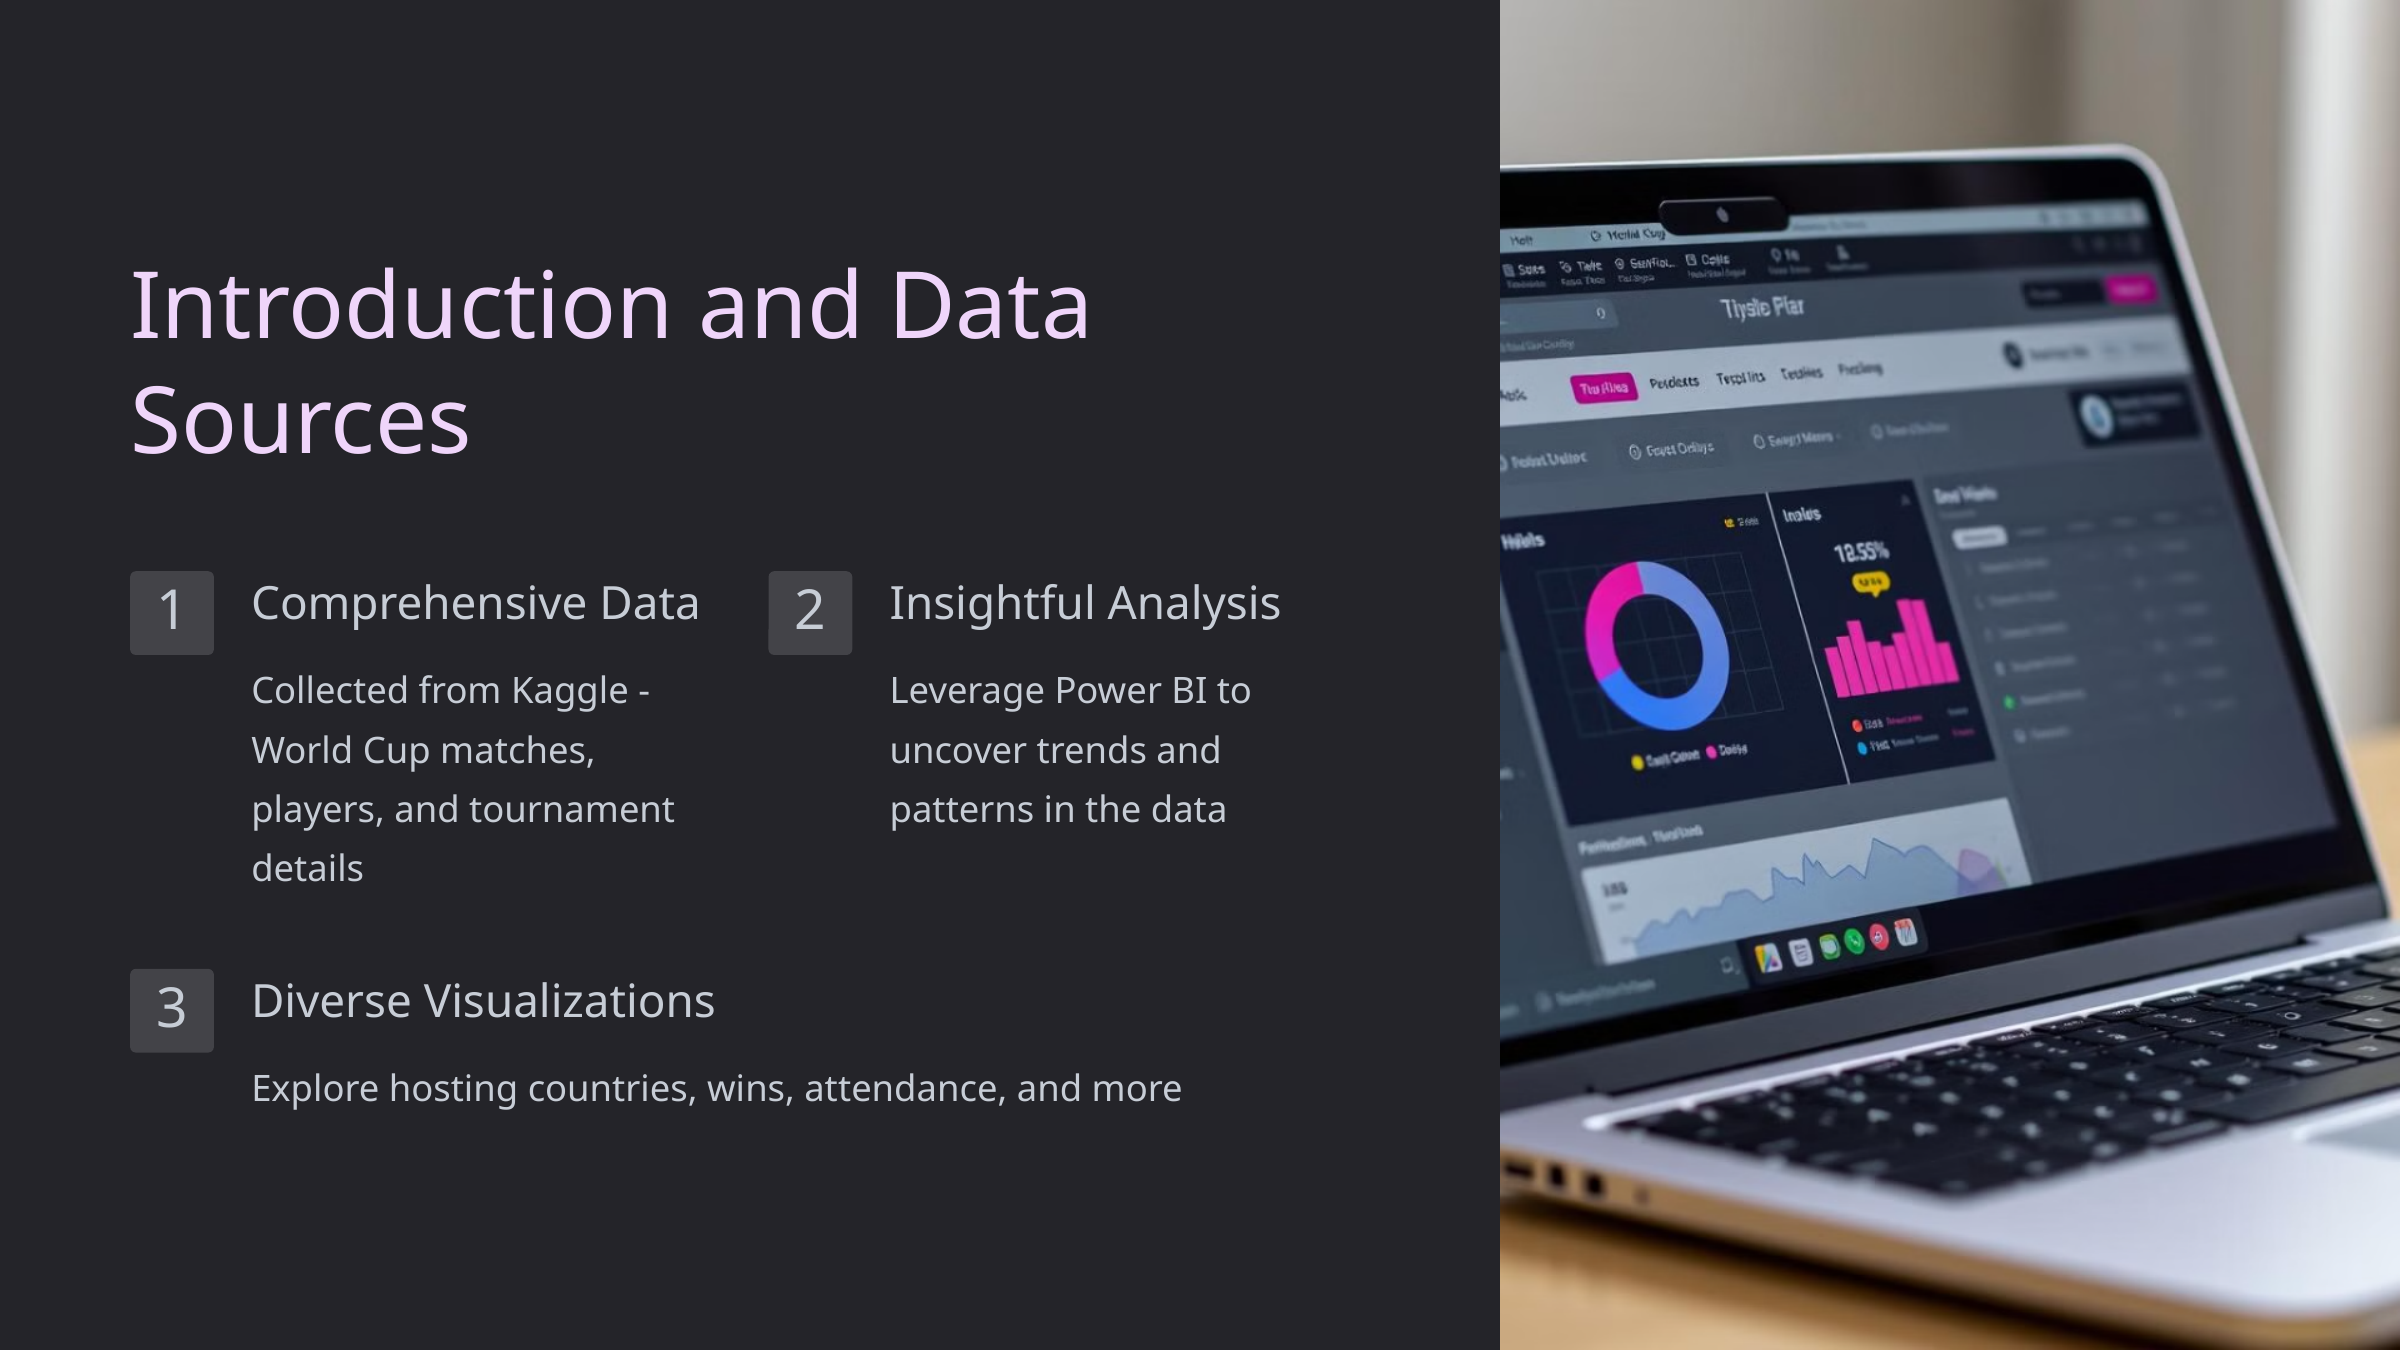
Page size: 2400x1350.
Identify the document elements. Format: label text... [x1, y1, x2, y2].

text_box [768, 571, 853, 655]
text_box Leverage Power BI to uncover trends and patterns in the data [889, 651, 1370, 831]
text_box Introduction and Data Sources [130, 241, 1370, 474]
text_box 1 [161, 585, 183, 641]
picture [1499, 0, 2400, 1350]
text_box Diverse Visualizations [251, 968, 722, 1027]
text_box Insightful Analysis [889, 571, 1355, 630]
text_box [130, 571, 214, 655]
text_box 3 [155, 982, 189, 1039]
text_box Explore hosting countries, wins, attendance, and more [251, 1049, 1370, 1109]
text_box Collected from Kaggle - World Cup matches, players, and tournament details [251, 651, 732, 890]
text_box [130, 968, 214, 1053]
text_box 2 [795, 585, 826, 641]
text_box Comprehensive Data [251, 571, 717, 630]
